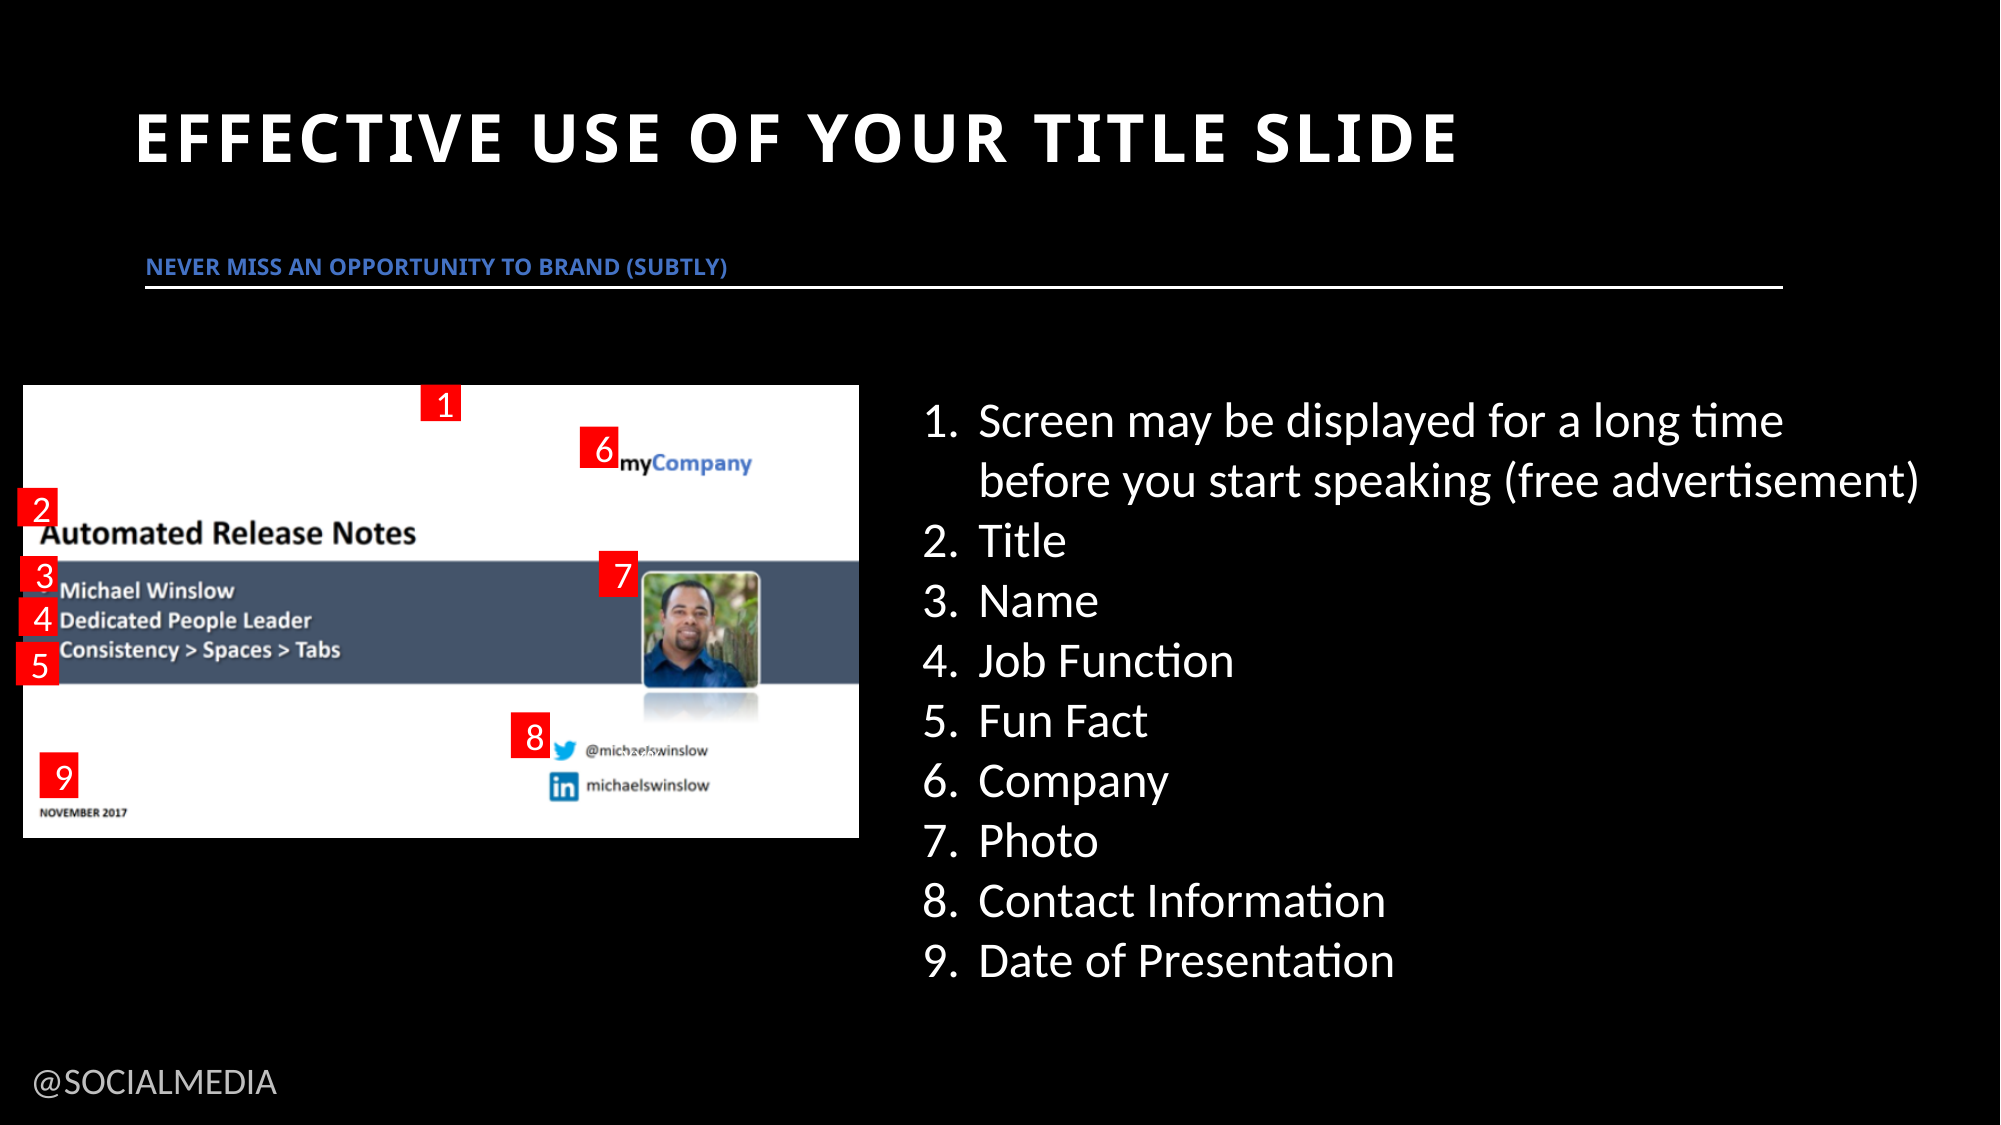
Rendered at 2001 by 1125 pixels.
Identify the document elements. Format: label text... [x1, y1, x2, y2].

table_header Never miss an opportunity to brand (subtly) [145, 245, 1783, 286]
text_box 2 [16, 487, 23, 528]
text_box 5 [15, 641, 23, 686]
text_box Screen may be displayed for a long time before you start speaking (free advertisement) Title Name Job Function Fun Fact Company Photo Contact Information Date of Presentation [907, 380, 1938, 995]
title EFFECTIVE USE OF YOUR TITLE SLIDE [133, 72, 1859, 199]
text_box 4 [18, 596, 23, 637]
picture [23, 385, 859, 838]
text_box 3 [19, 555, 23, 593]
